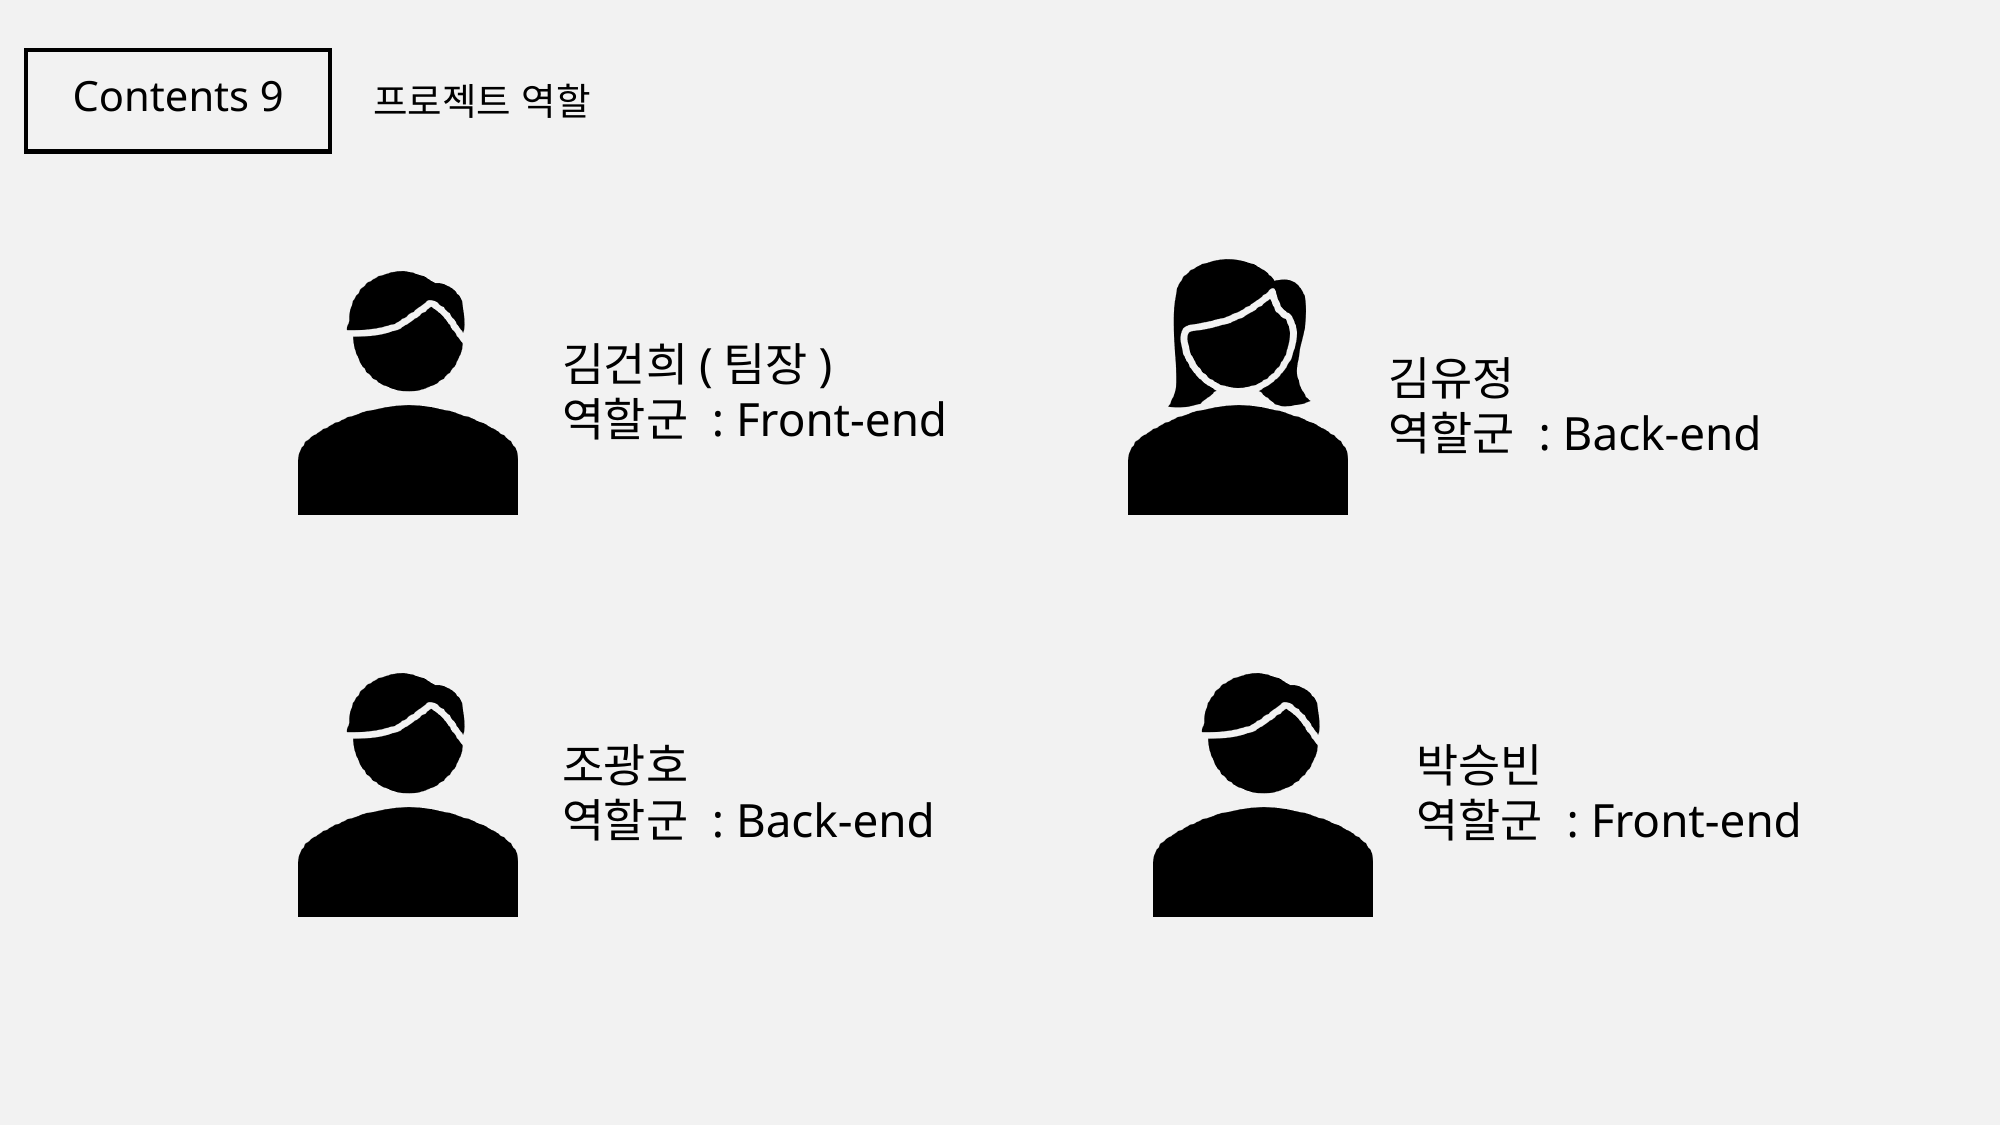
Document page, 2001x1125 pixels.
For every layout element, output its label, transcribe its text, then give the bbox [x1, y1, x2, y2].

text_box 조광호 역할군 : Back-end [573, 729, 1098, 855]
picture [243, 233, 573, 563]
text_box 프로젝트 역할 [358, 70, 940, 131]
text_box 김건희(팀장) 역할군 : Front-end [573, 327, 1072, 453]
text_box 김유정 역할군 : Back-end [1403, 342, 1926, 467]
picture [243, 635, 573, 965]
picture [1098, 635, 1428, 965]
picture [1072, 233, 1403, 563]
text_box 박승빈 역할군 : Front-end [1428, 729, 1954, 855]
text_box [26, 50, 330, 179]
